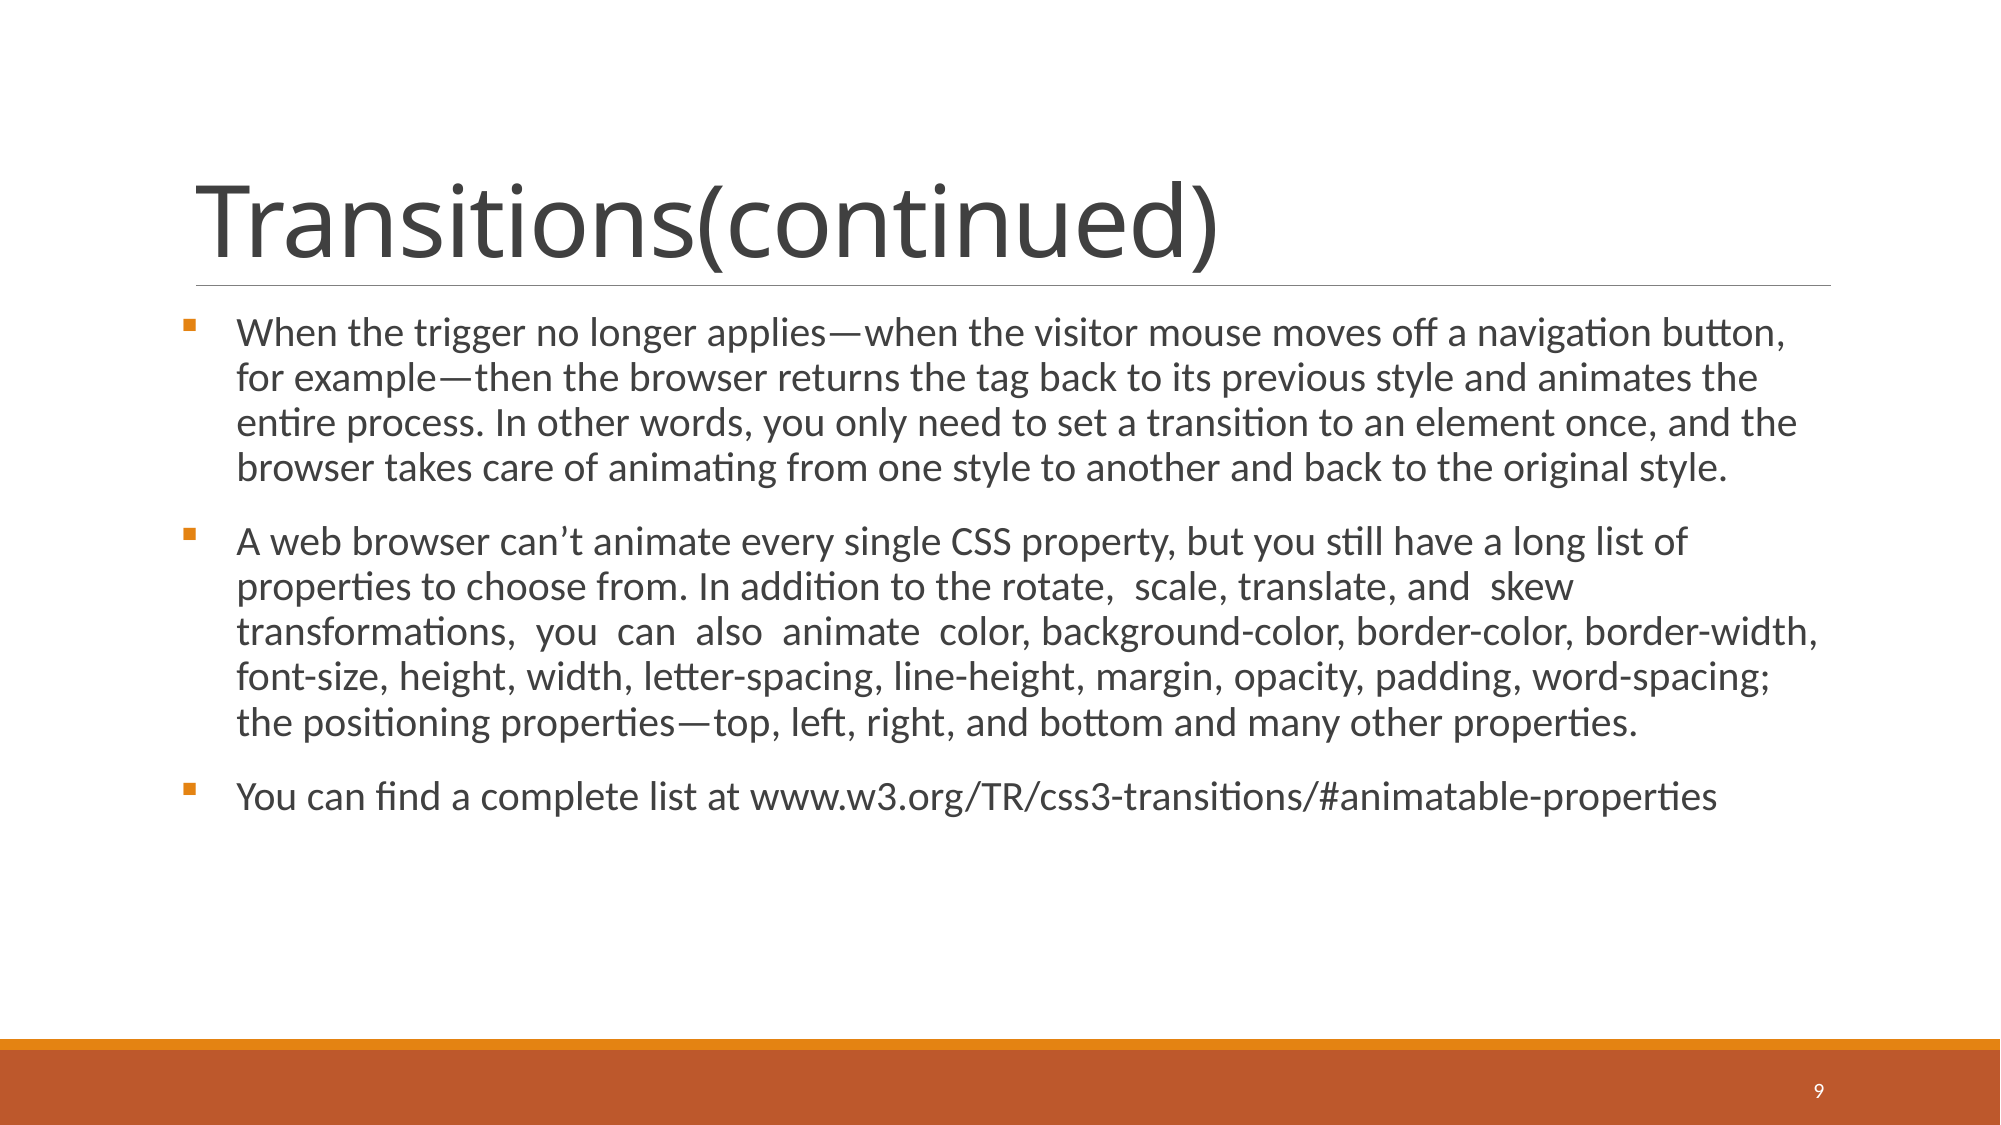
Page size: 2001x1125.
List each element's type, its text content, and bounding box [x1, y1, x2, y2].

slide_number 9 [1624, 1059, 1840, 1120]
list When the trigger no longer applies—when the visitor mouse moves off a navigation button, for example—then the browser returns the tag back to its previous style and animates the entire process. In other words, you only need to set a transition to an element once, and the browser takes care of animating from one style to another and back to the original style. A web browser can’t animate every single CSS property, but you still have a long list of properties to choose from. In addition to the rotate, scale, translate, and skew transformations, you can also animate color, background-color, border-color, border-width, font-size, height, width, letter-spacing, line-height, margin, opacity, padding, word-spacing; the positioning properties—top, left, right, and bottom and many other properties. You can find a complete list at www.w3.org/TR/css3-transitions/#animatable-properties [180, 302, 1830, 963]
title Transitions(continued) [180, 47, 1830, 285]
